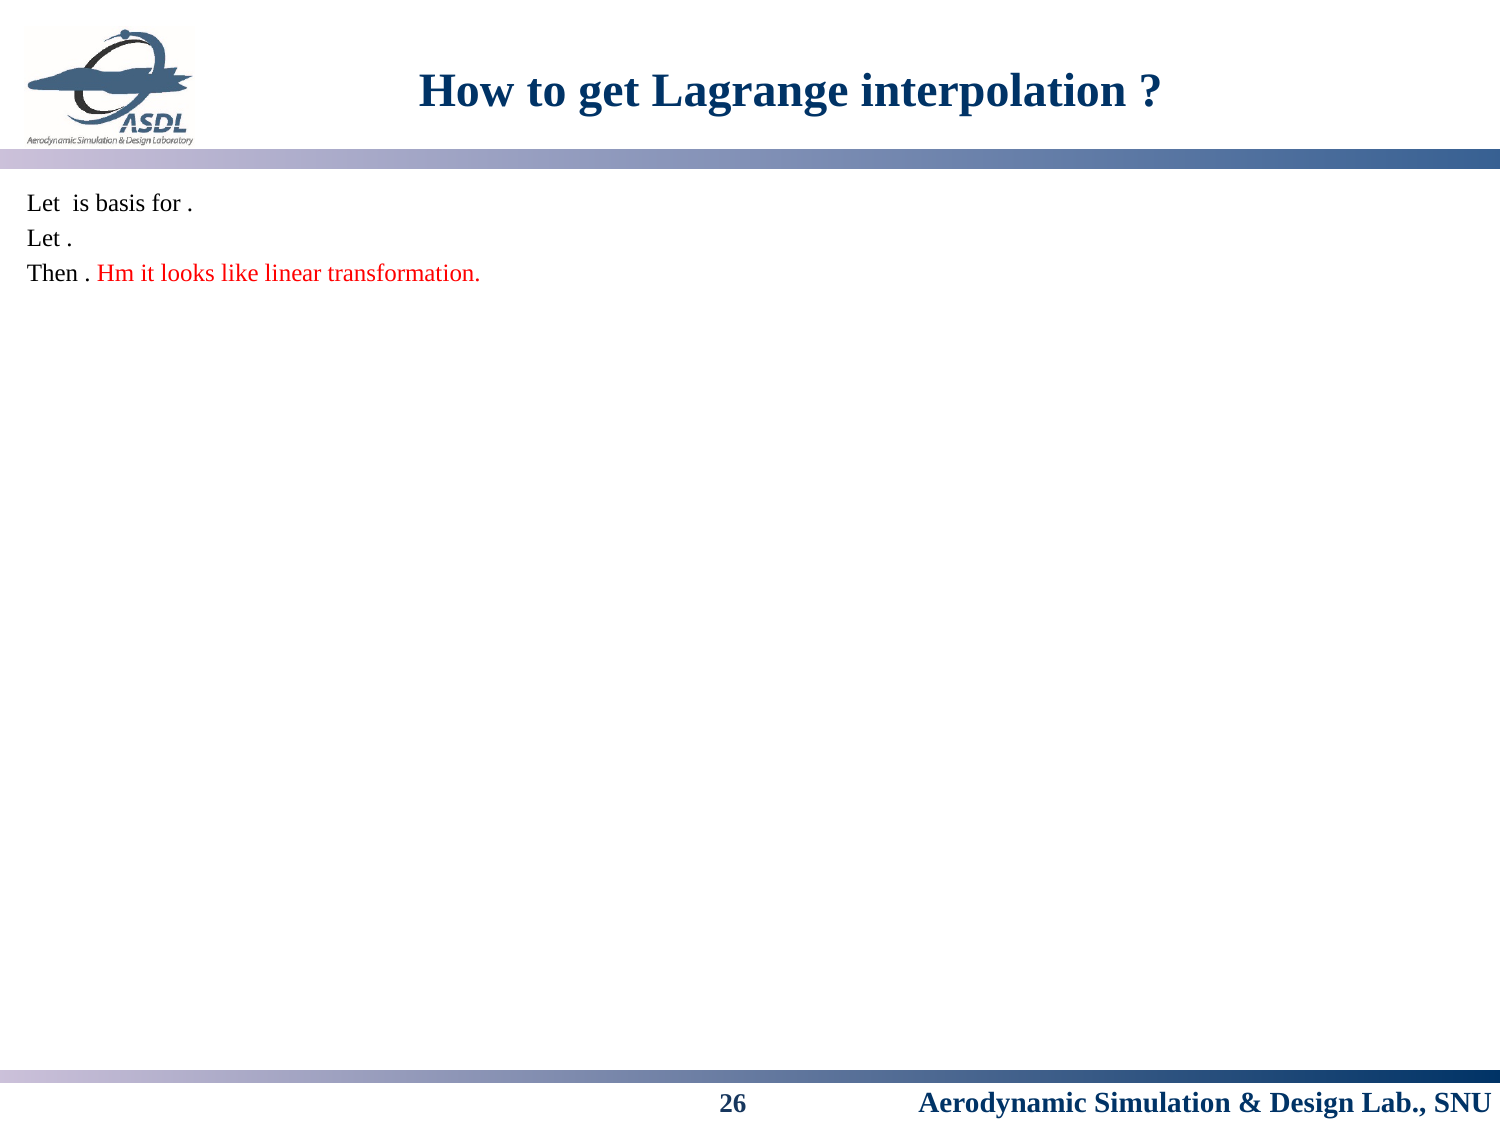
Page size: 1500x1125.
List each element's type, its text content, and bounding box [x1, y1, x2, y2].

title How to get Lagrange interpolation ? [218, 42, 1365, 132]
picture [24, 26, 195, 148]
slide_number 26 [671, 1065, 795, 1125]
